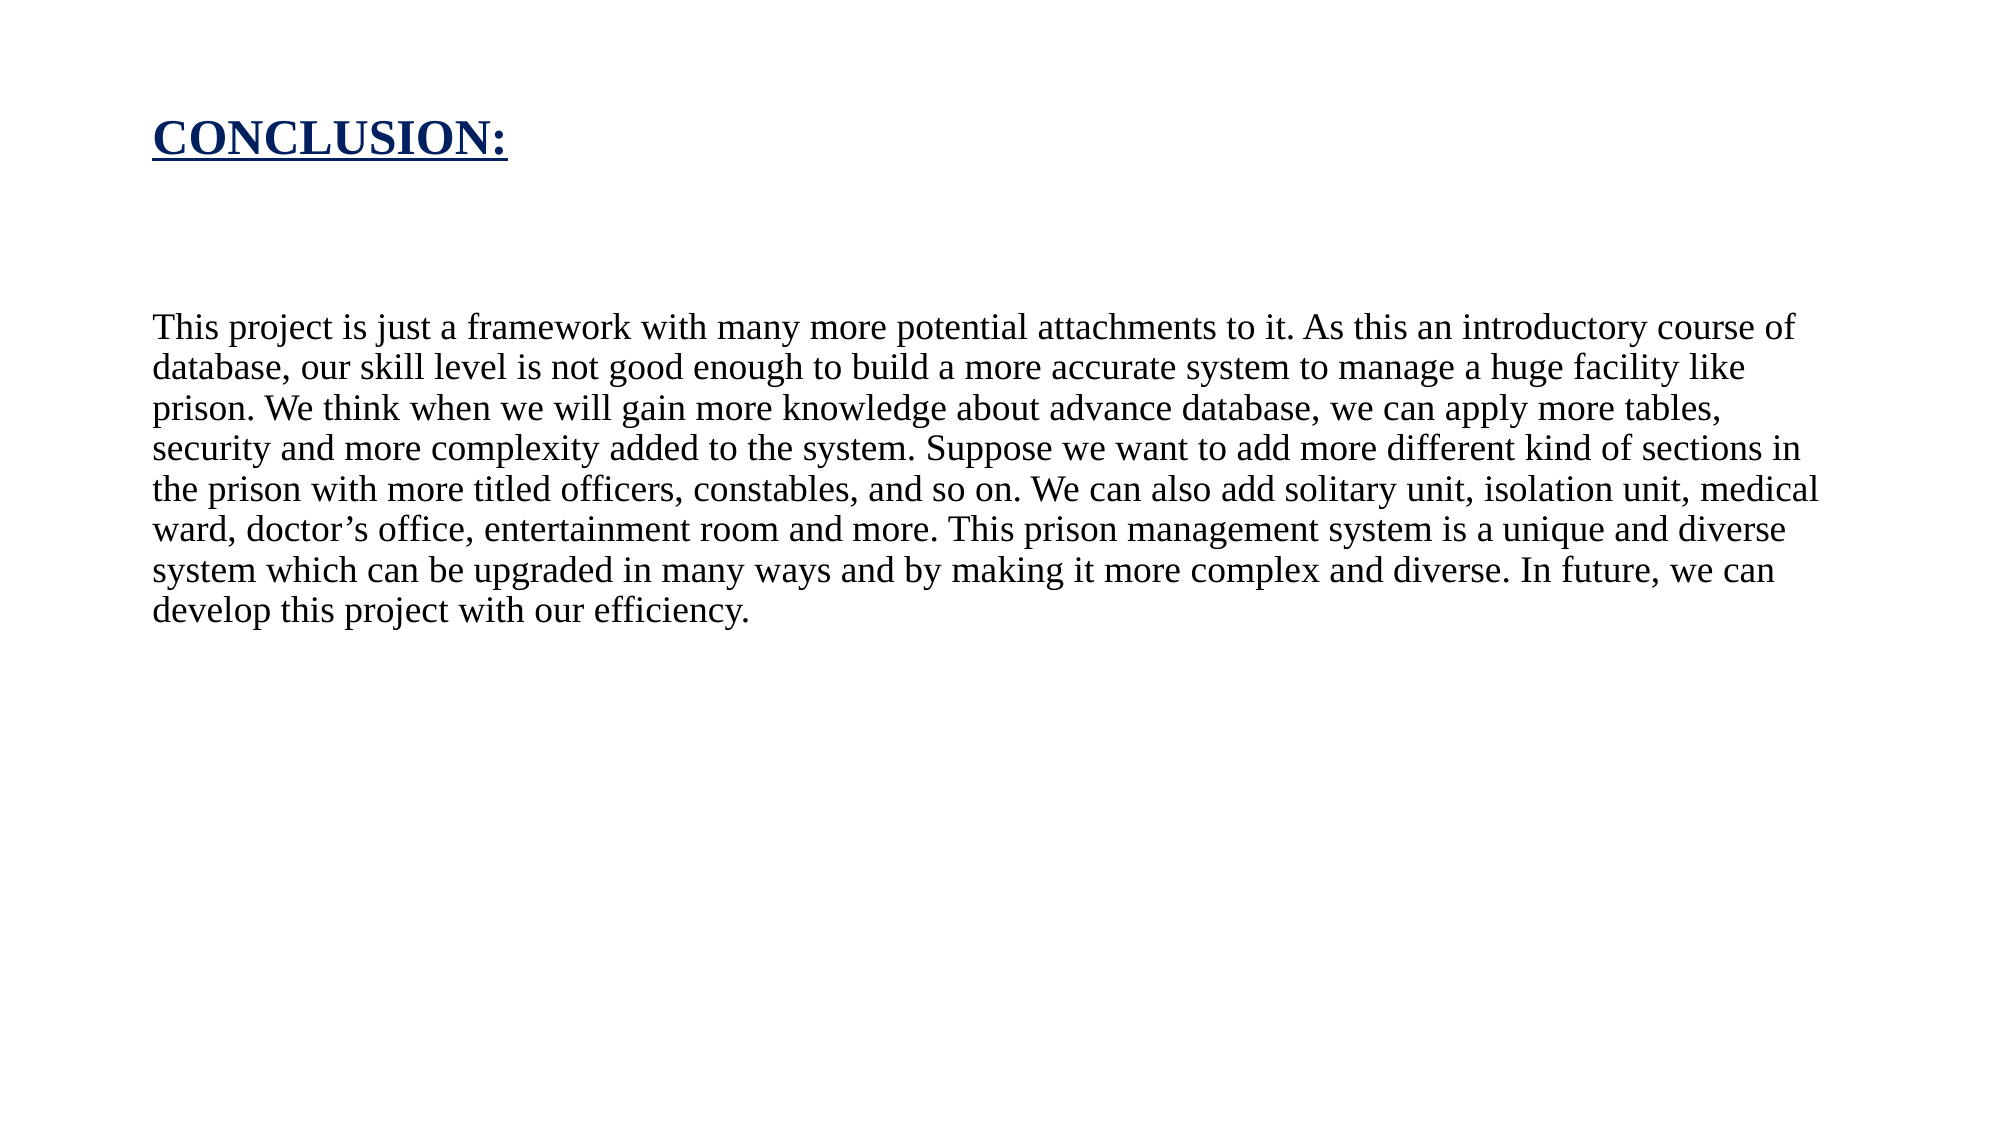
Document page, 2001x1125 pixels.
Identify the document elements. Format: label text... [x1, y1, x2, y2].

list This project is just a framework with many more potential attachments to it. As this an introductory course of database, our skill level is not good enough to build a more accurate system to manage a huge facility like prison. We think when we will gain more knowledge about advance database, we can apply more tables, security and more complexity added to the system. Suppose we want to add more different kind of sections in the prison with more titled officers, constables, and so on. We can also add solitary unit, isolation unit, medical ward, doctor’s office, entertainment room and more. This prison management system is a unique and diverse system which can be upgraded in many ways and by making it more complex and diverse. In future, we can develop this project with our efficiency. [137, 299, 1863, 1014]
title CONCLUSION: [137, 59, 1863, 278]
